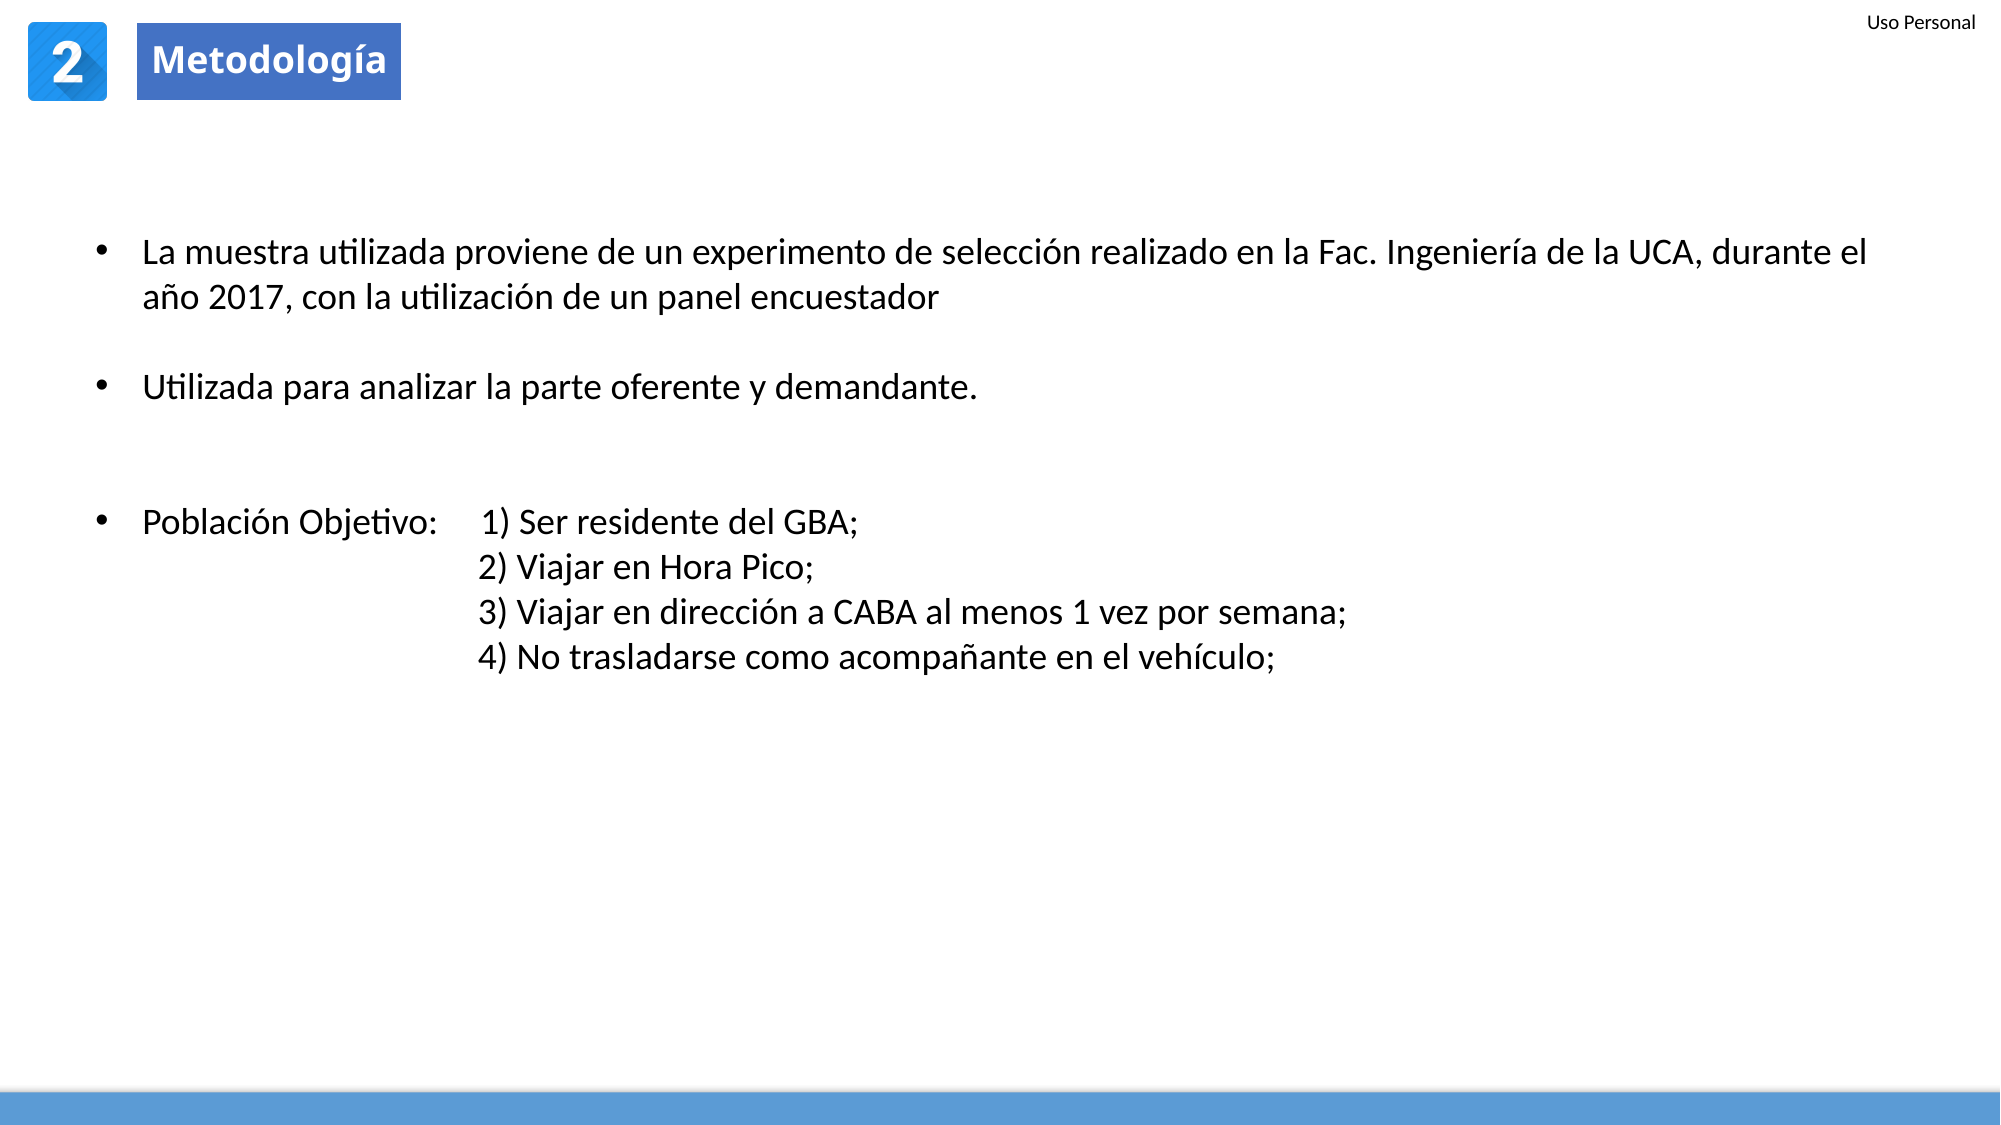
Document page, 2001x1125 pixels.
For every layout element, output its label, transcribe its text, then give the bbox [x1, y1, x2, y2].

picture [27, 22, 107, 101]
text_box La muestra utilizada proviene de un experimento de selección realizado en la Fac. Ingeniería de la UCA, durante el año 2017, con la utilización de un panel encuestador Utilizada para analizar la parte oferente y demandante. Población Objetivo: 1) Ser residente del GBA; 2) Viajar en Hora Pico; 3) Viajar en dirección a CABA al menos 1 vez por semana; 4) No trasladarse como acompañante en el vehículo; [80, 219, 1932, 1044]
title Metodología [136, 16, 450, 107]
text_box [0, 1091, 2000, 1125]
